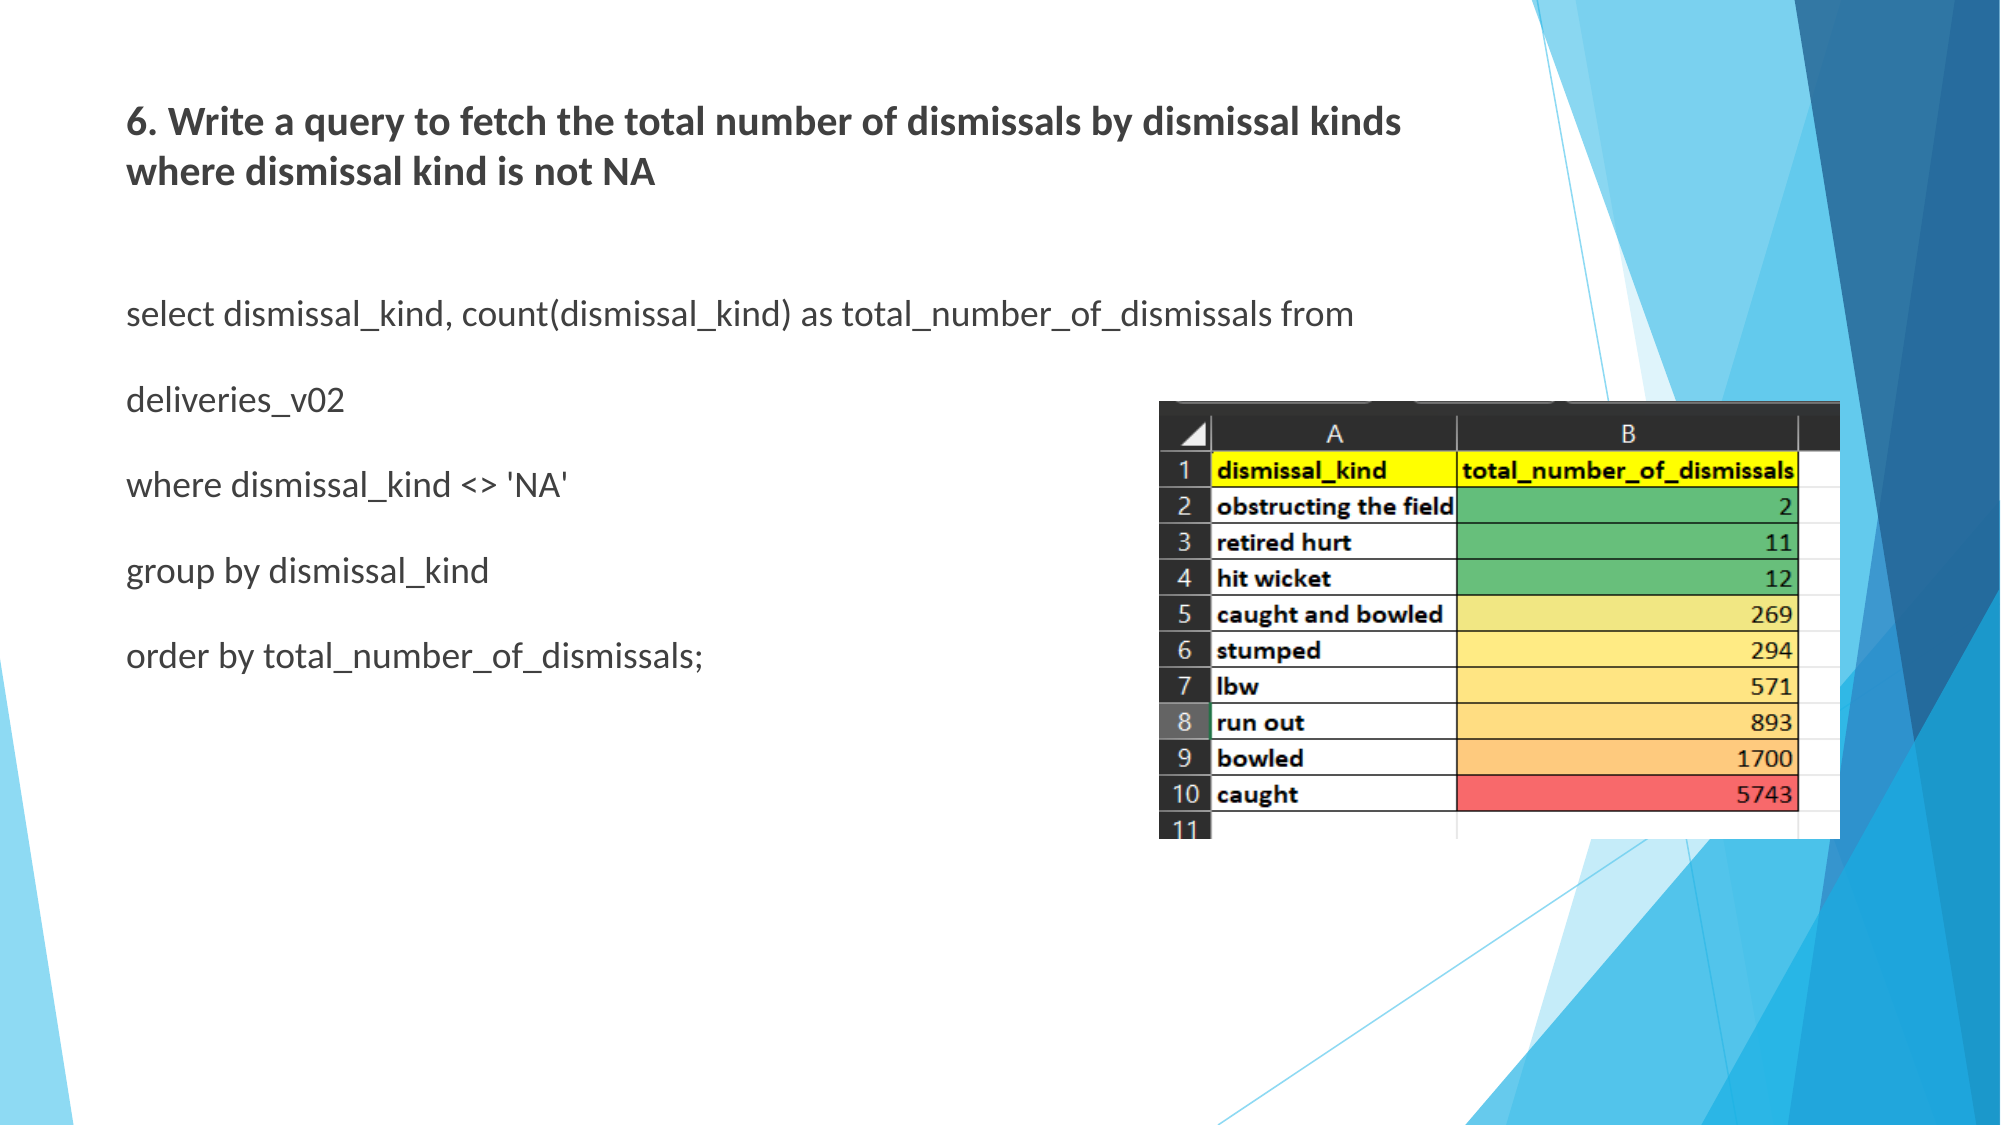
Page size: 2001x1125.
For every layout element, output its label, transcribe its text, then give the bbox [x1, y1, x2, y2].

list 6. Write a query to fetch the total number of dismissals by dismissal kinds where dismissal kind is not NA select dismissal_kind, count(dismissal_kind) as total_number_of_dismissals from deliveries_v02 where dismissal_kind <> 'NA' group by dismissal_kind order by total_number_of_dismissals; [111, 86, 1522, 992]
picture [1159, 401, 1840, 840]
